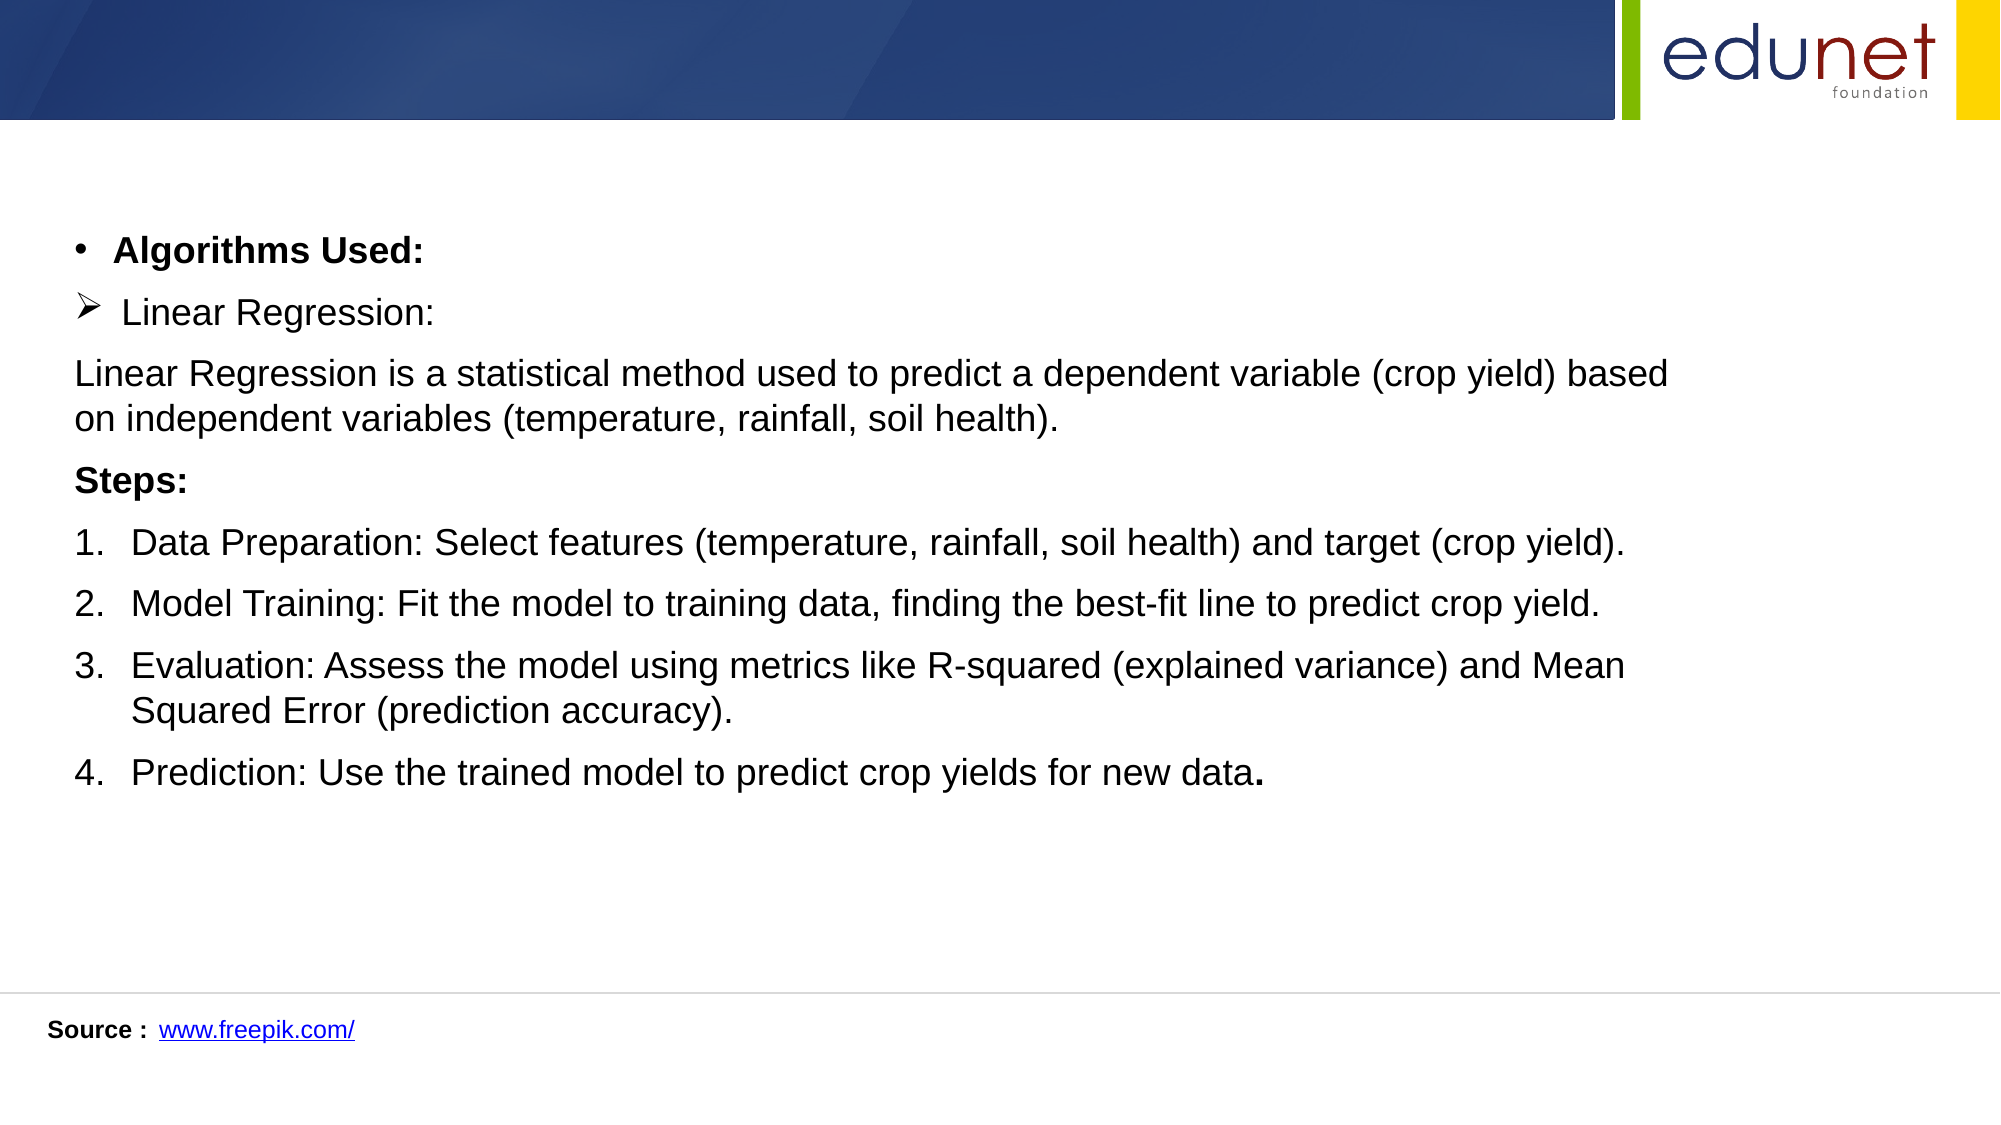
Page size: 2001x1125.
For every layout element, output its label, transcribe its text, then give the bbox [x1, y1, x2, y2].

text_box Algorithms Used: Linear Regression: Linear Regression is a statistical method used to predict a dependent variable (crop yield) based on independent variables (temperature, rainfall, soil health). Steps: Data Preparation: Select features (temperature, rainfall, soil health) and target (crop yield). Model Training: Fit the model to training data, finding the best-fit line to predict crop yield. Evaluation: Assess the model using metrics like R-squared (explained variance) and Mean Squared Error (prediction accuracy). Prediction: Use the trained model to predict crop yields for new data. [59, 218, 1735, 801]
text_box www.freepik.com/ [144, 1006, 447, 1052]
text_box Source : [32, 1006, 144, 1052]
picture [1652, 12, 1948, 108]
